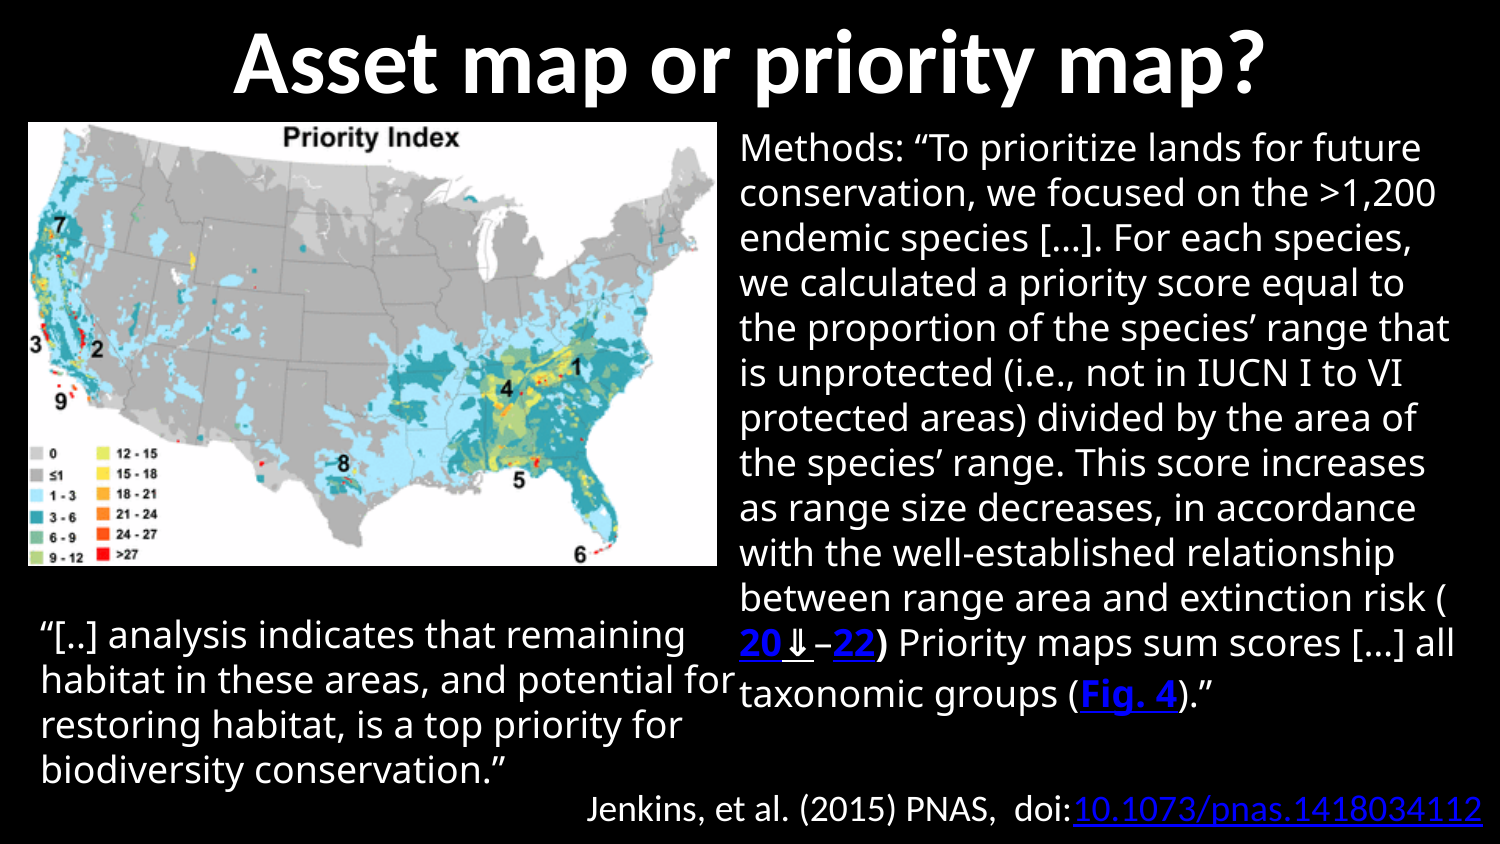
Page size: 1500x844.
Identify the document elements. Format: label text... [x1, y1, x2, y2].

picture [28, 121, 717, 567]
text_box Asset map or priority map? [76, 0, 1427, 128]
text_box Methods: “To prioritize lands for future conservation, we focused on the >1,200 endemic species […]. For each species, we calculated a priority score equal to the proportion of the species’ range that is unprotected (i.e., not in IUCN I to VI protected areas) divided by the area of the species’ range. This score increases as range size decreases, in accordance with the well-established relationship between range area and extinction risk (20⇓–22) Priority maps sum scores […] all taxonomic groups (Fig. 4).” [724, 116, 1475, 729]
text_box Jenkins, et al. (2015) PNAS, doi:10.1073/pnas.1418034112 [571, 776, 1500, 837]
text_box “[..] analysis indicates that remaining habitat in these areas, and potential for restoring habitat, is a top priority for biodiversity conservation.” [25, 603, 776, 799]
